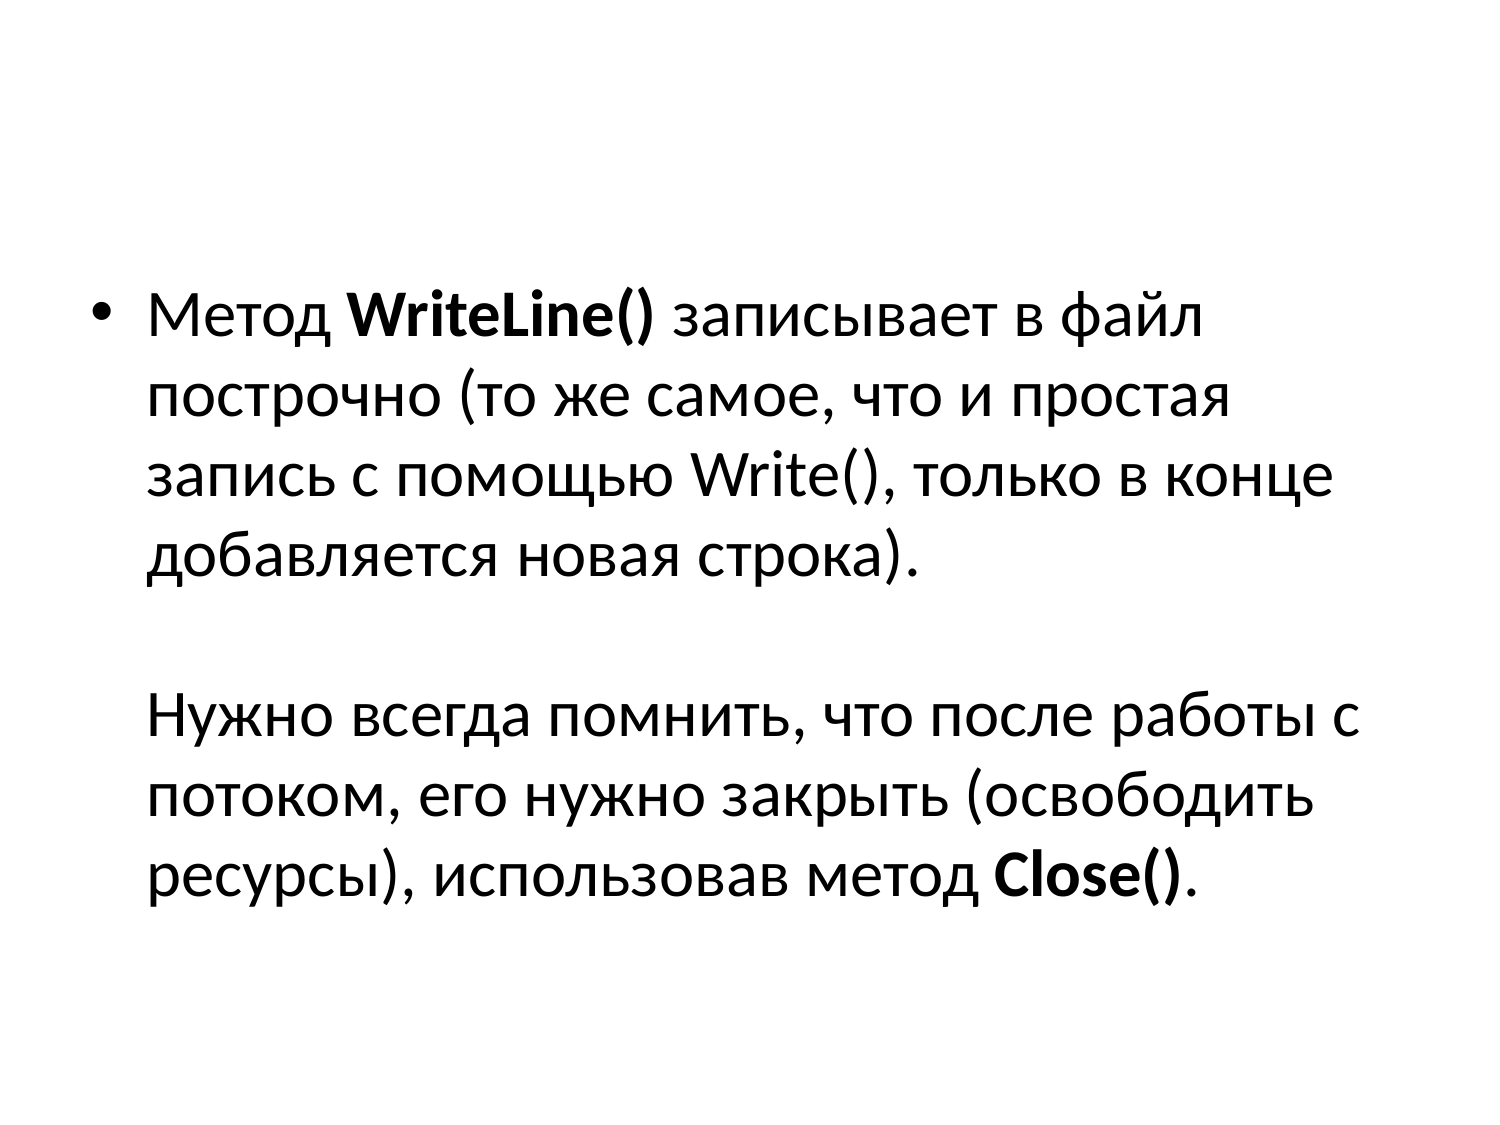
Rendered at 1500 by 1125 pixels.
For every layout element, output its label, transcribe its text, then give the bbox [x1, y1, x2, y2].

list Метод WriteLine() записывает в файл построчно (то же самое, что и простая запись с помощью Write(), только в конце добавляется новая строка). Нужно всегда помнить, что после работы с потоком, его нужно закрыть (освободить ресурсы), использовав метод Close(). [75, 262, 1425, 1005]
